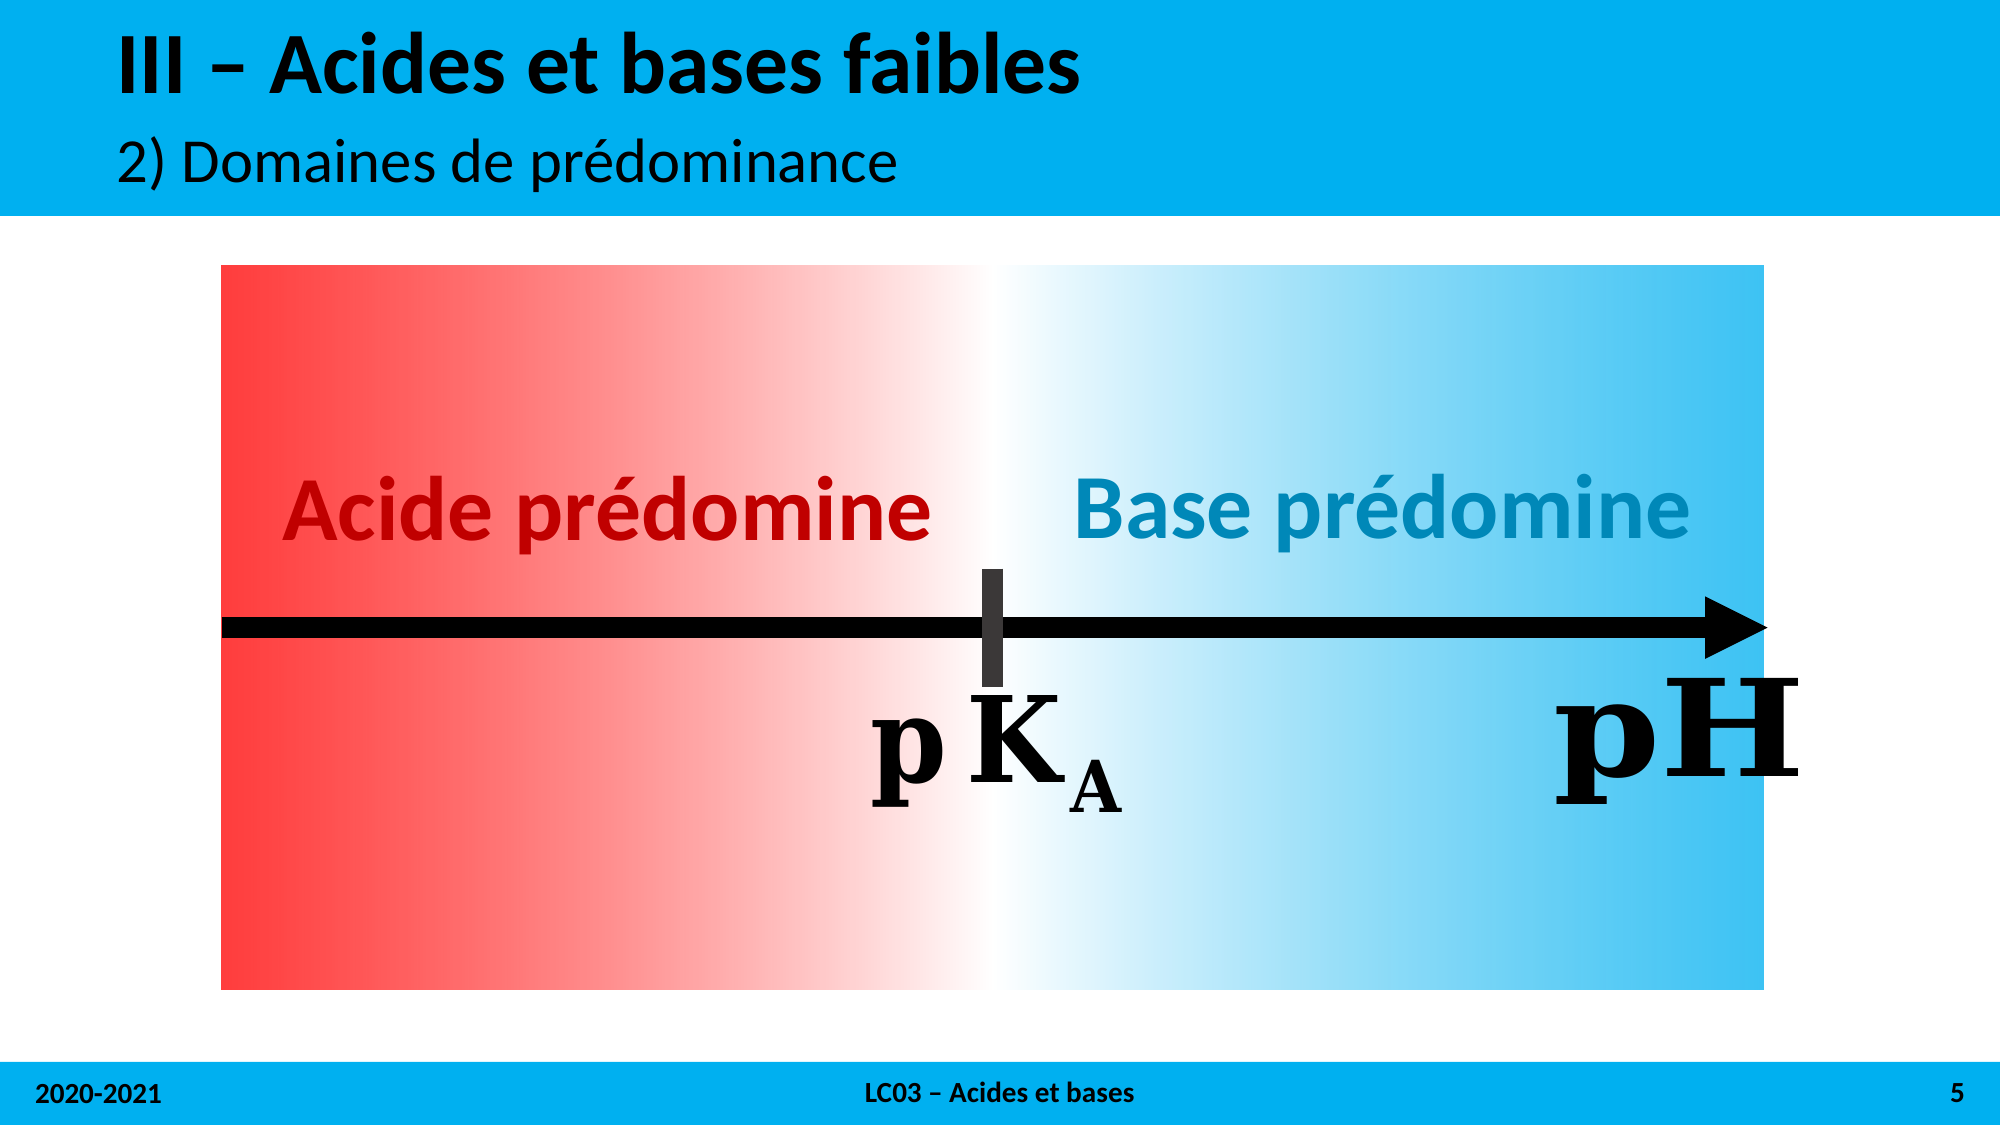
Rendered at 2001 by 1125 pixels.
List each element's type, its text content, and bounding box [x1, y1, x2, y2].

text_box Acide prédomine [267, 445, 1004, 562]
text_box [994, 264, 1765, 625]
text_box [221, 264, 994, 617]
text_box [221, 628, 994, 991]
text_box [994, 630, 1765, 991]
footer LC03 – Acides et bases [470, 1060, 1529, 1121]
slide_number 5 [1529, 1060, 1980, 1121]
title III – Acides et bases faibles [101, 16, 1863, 114]
text_box Base prédomine [1058, 427, 1736, 578]
list 2) Domaines de prédominance [101, 120, 1863, 204]
slide_number 2020-2021 [20, 1061, 470, 1122]
